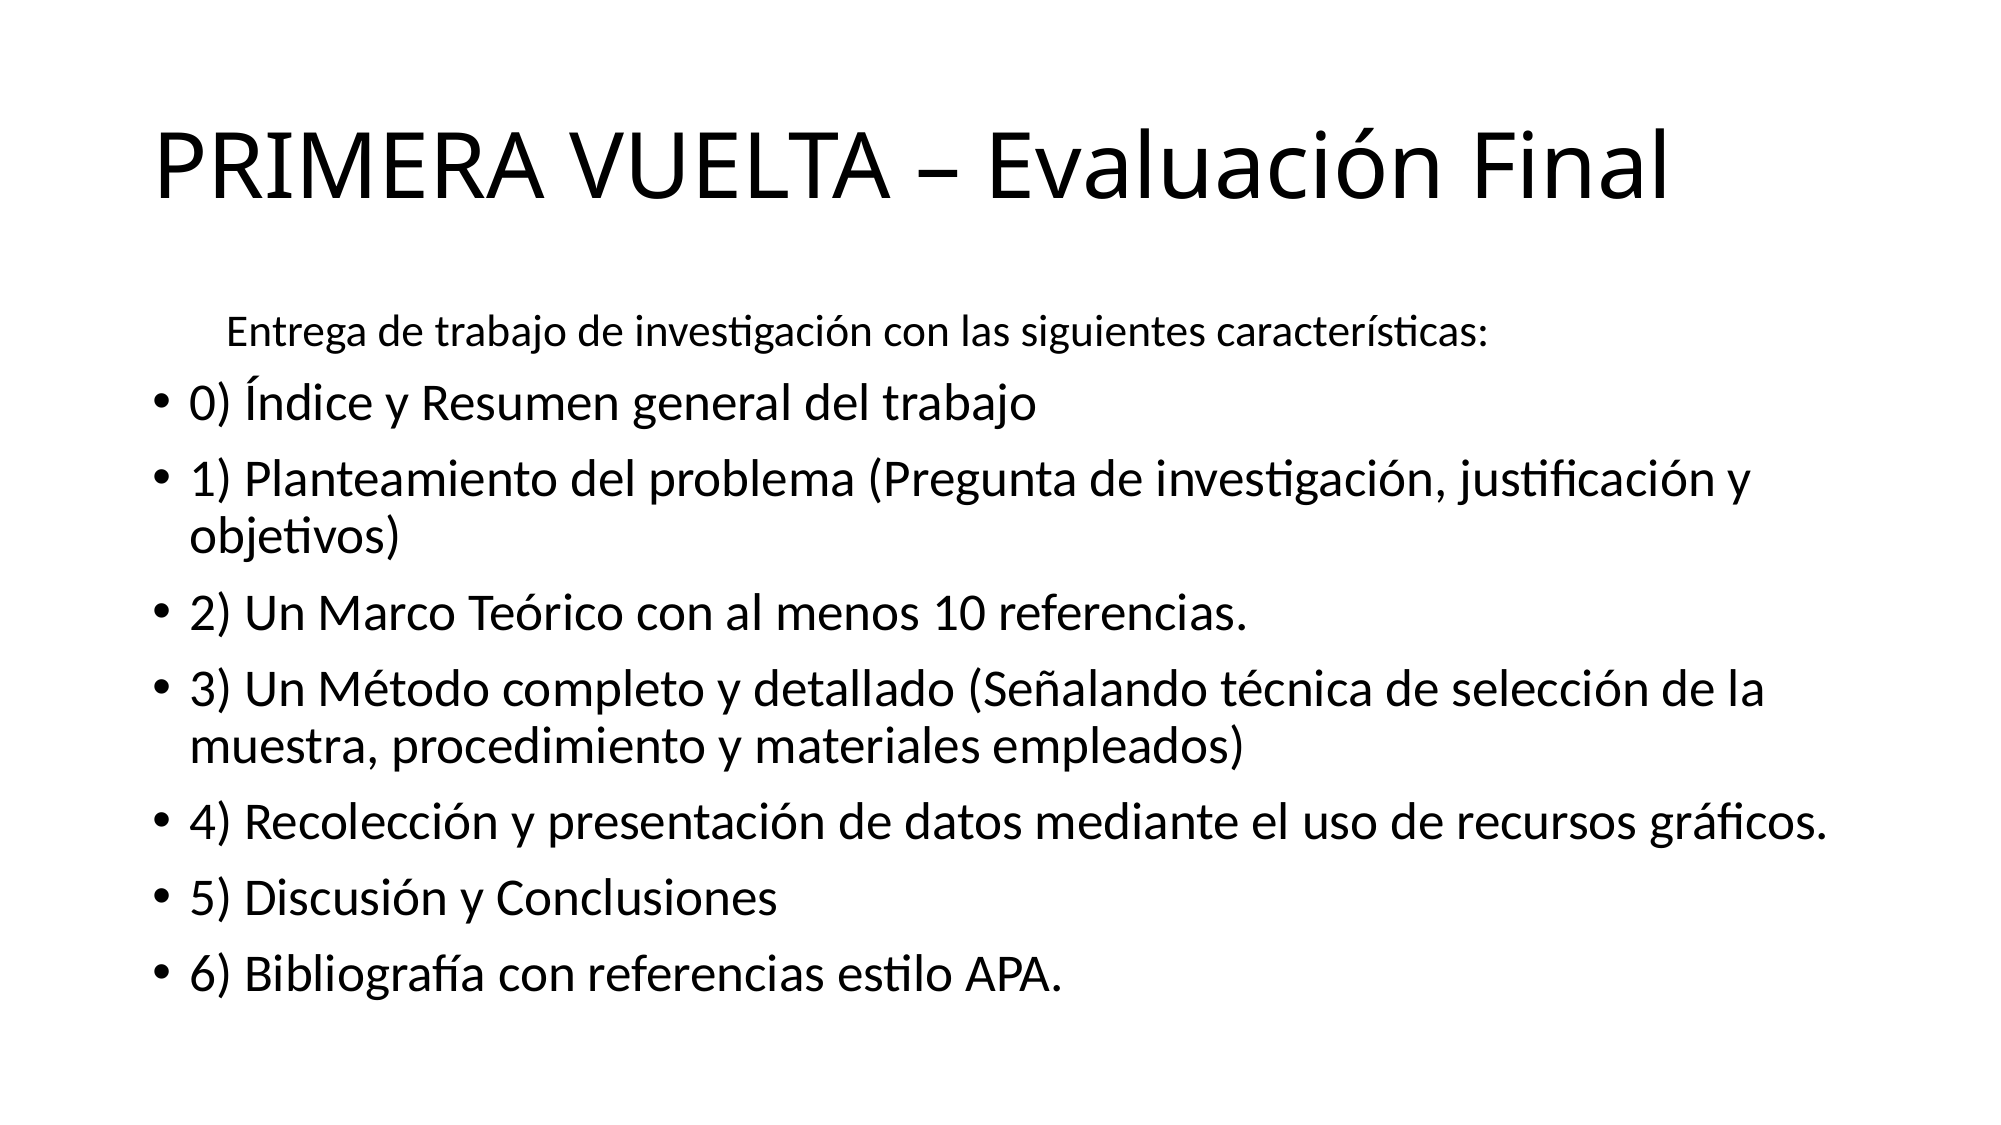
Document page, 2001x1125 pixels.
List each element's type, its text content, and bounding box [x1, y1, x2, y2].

list Entrega de trabajo de investigación con las siguientes características: 0) Índice y Resumen general del trabajo 1) Planteamiento del problema (Pregunta de investigación, justificación y objetivos) 2) Un Marco Teórico con al menos 10 referencias. 3) Un Método completo y detallado (Señalando técnica de selección de la muestra, procedimiento y materiales empleados) 4) Recolección y presentación de datos mediante el uso de recursos gráficos. 5) Discusión y Conclusiones 6) Bibliografía con referencias estilo APA. [137, 299, 1863, 1014]
title PRIMERA VUELTA – Evaluación Final [137, 59, 1863, 278]
